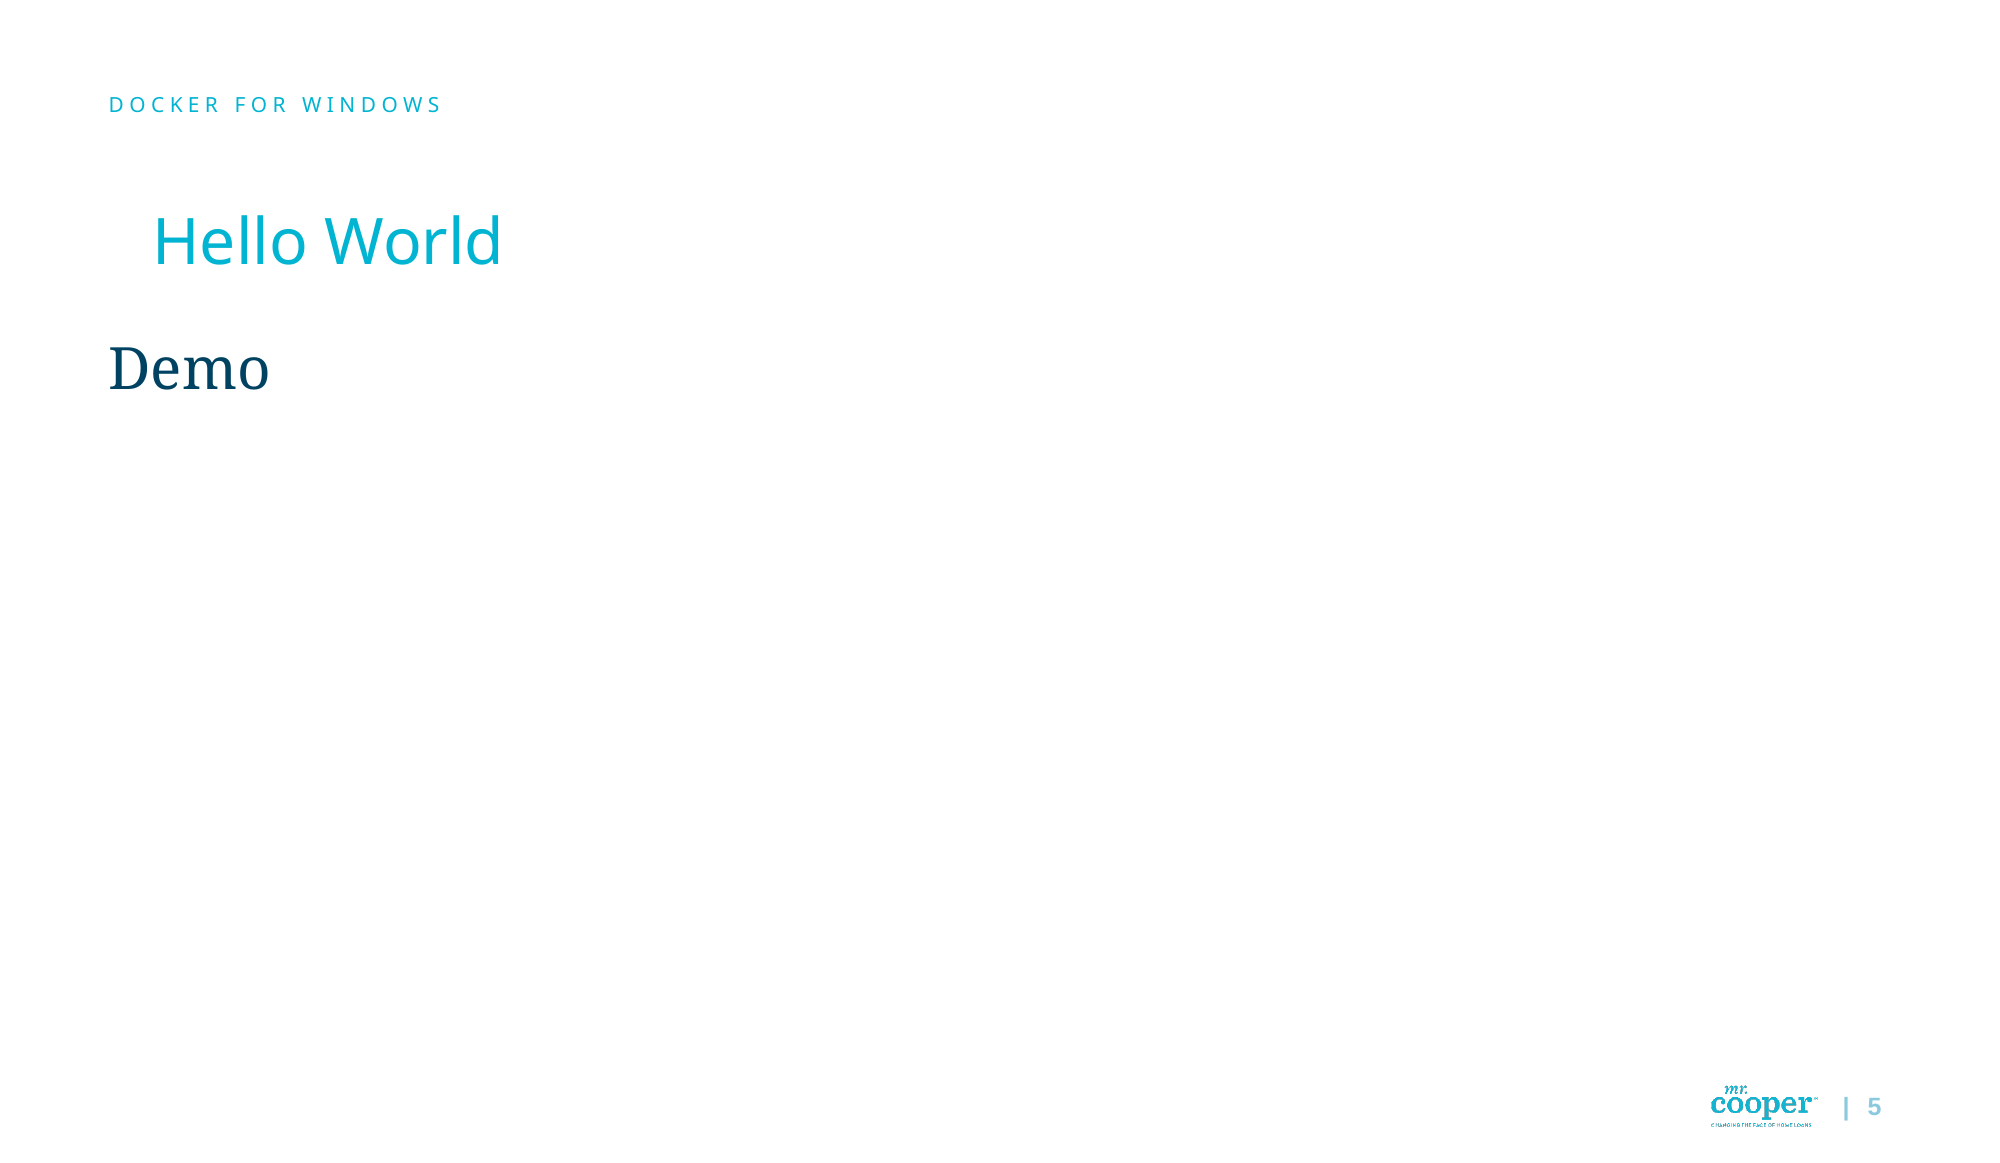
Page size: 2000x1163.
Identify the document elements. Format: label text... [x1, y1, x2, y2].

list Demo [93, 331, 1862, 1070]
title Hello World [137, 202, 1862, 287]
text_box Docker for Windows [93, 88, 815, 124]
picture [1703, 1081, 1823, 1131]
